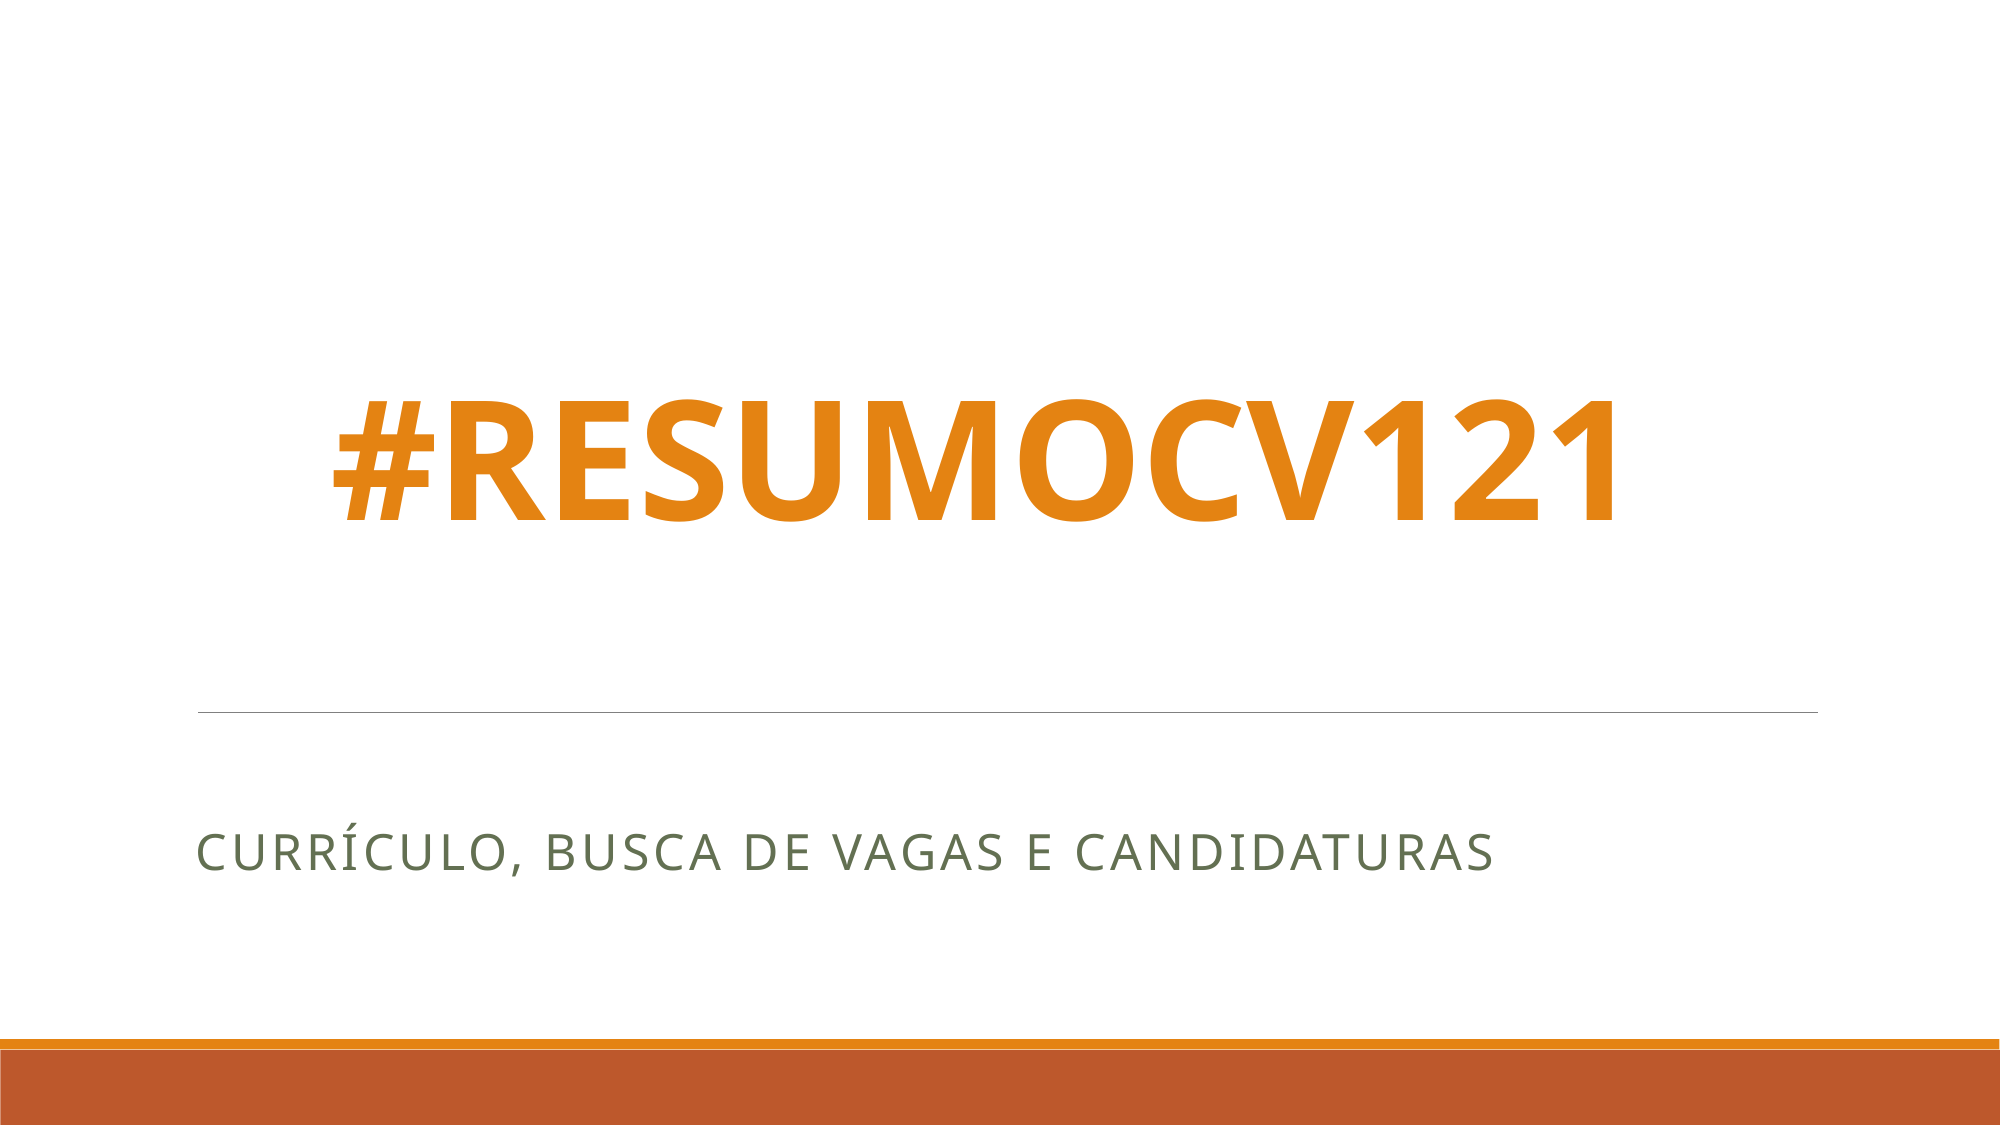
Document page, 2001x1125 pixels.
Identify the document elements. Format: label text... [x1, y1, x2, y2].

title #RESUMOCV121 [180, 234, 1831, 563]
subtitle Currículo, busca de vagas e candidaturas [180, 730, 1831, 919]
